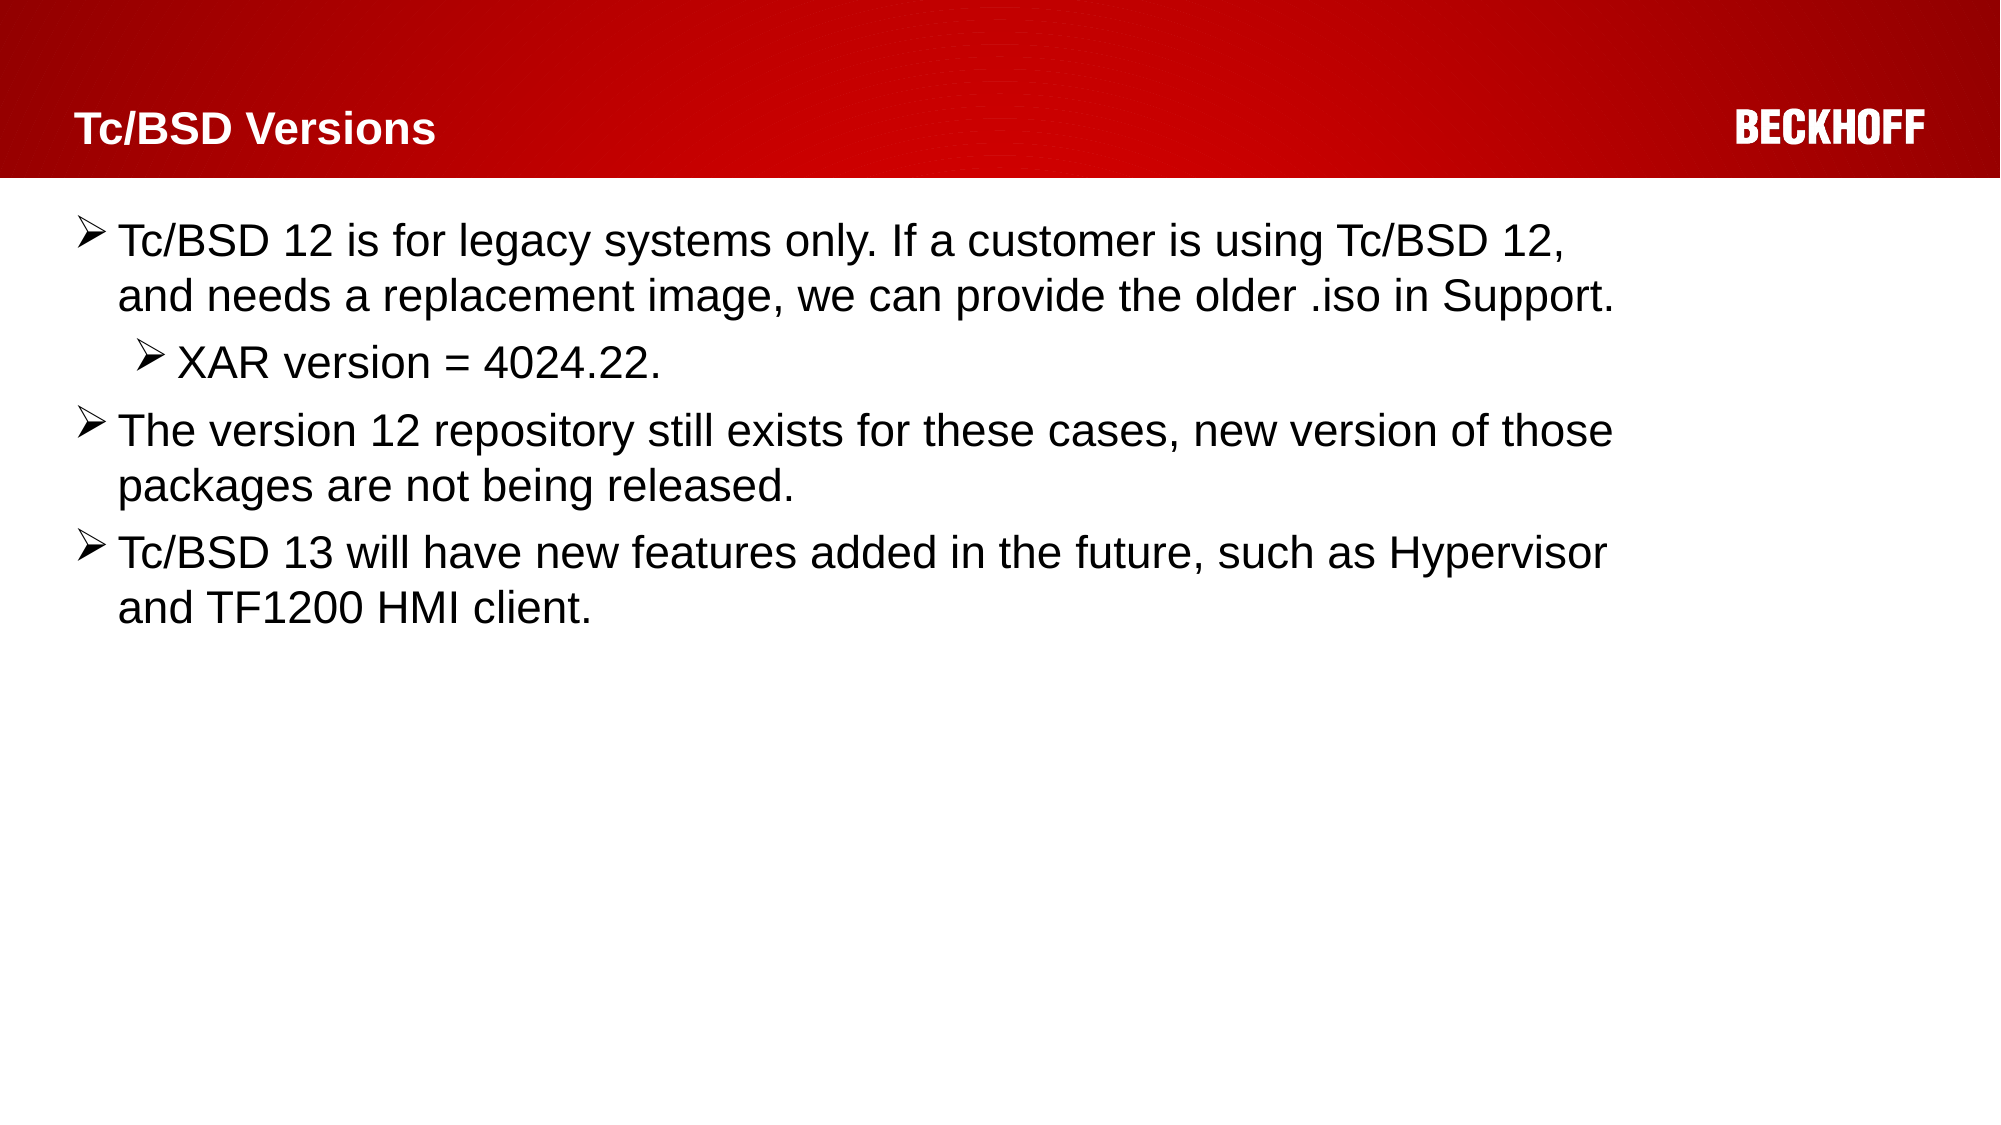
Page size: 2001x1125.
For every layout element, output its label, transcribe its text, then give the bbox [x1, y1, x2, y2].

picture [1727, 98, 1934, 155]
title Tc/BSD Versions [0, 73, 1663, 178]
list Tc/BSD 12 is for legacy systems only. If a customer is using Tc/BSD 12, and needs a replacement image, we can provide the older .iso in Support. XAR version = 4024.22. The version 12 repository still exists for these cases, new version of those packages are not being released. Tc/BSD 13 will have new features added in the future, such as Hypervisor and TF1200 HMI client. [0, 178, 1663, 1054]
